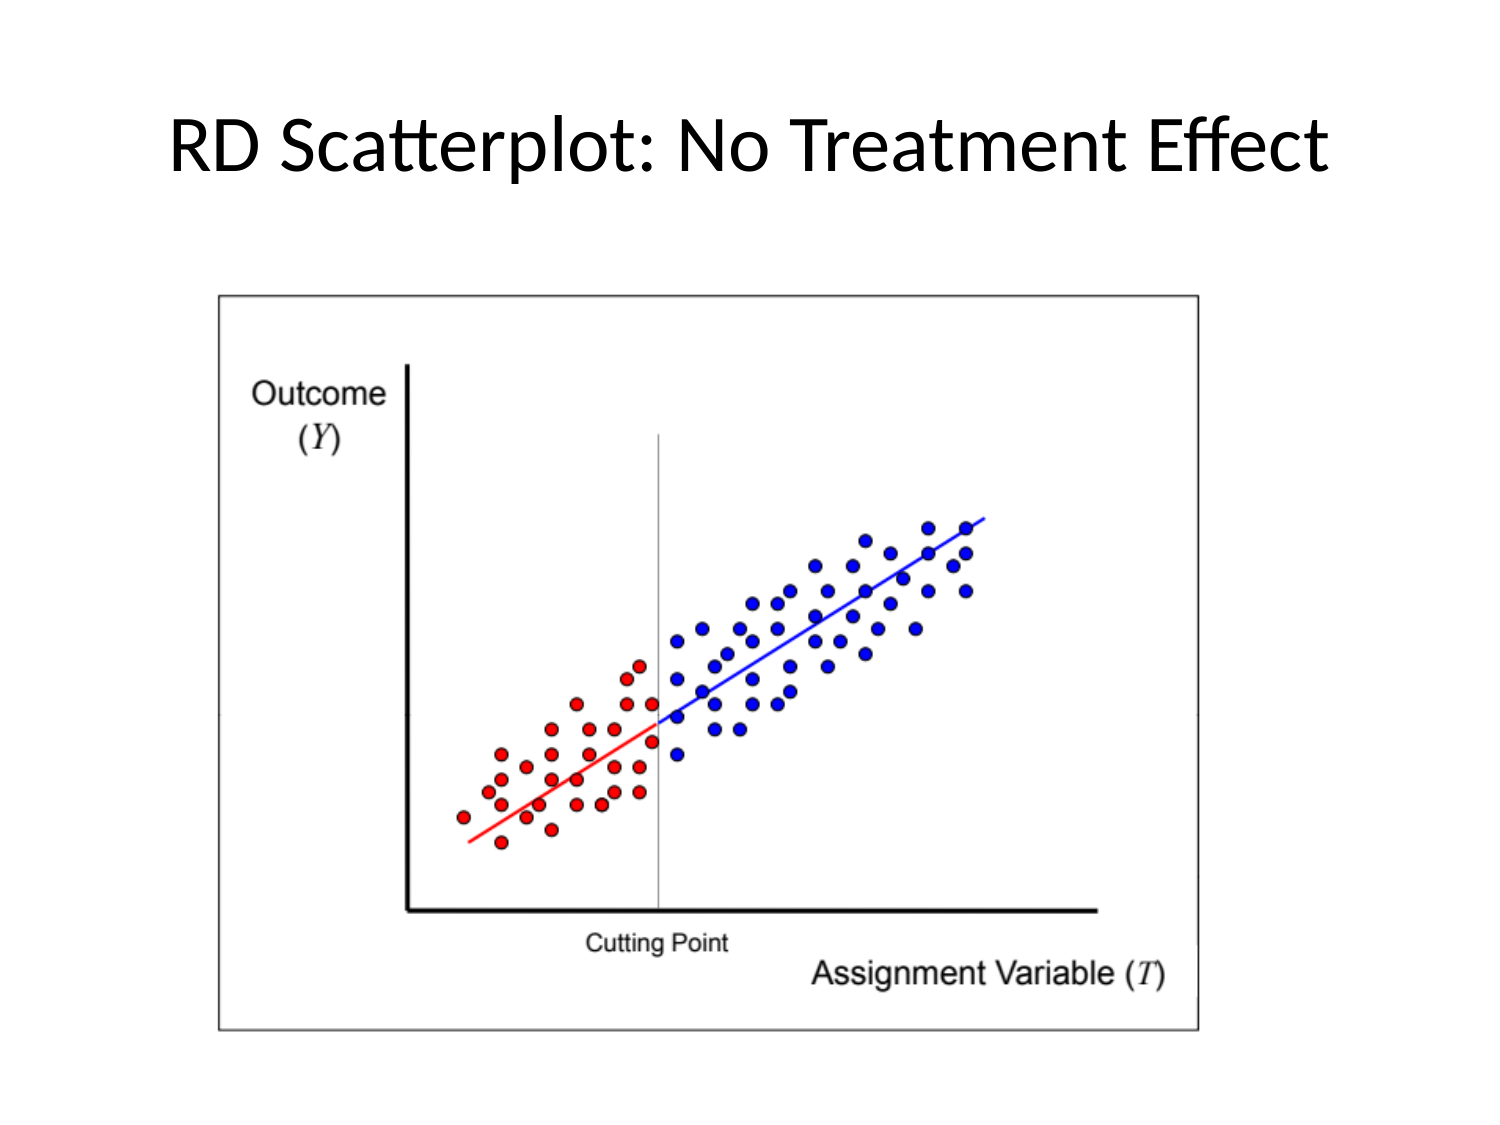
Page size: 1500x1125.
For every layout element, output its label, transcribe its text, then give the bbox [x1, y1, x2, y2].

picture [132, 248, 1231, 1079]
title RD Scatterplot: No Treatment Effect [75, 45, 1425, 233]
